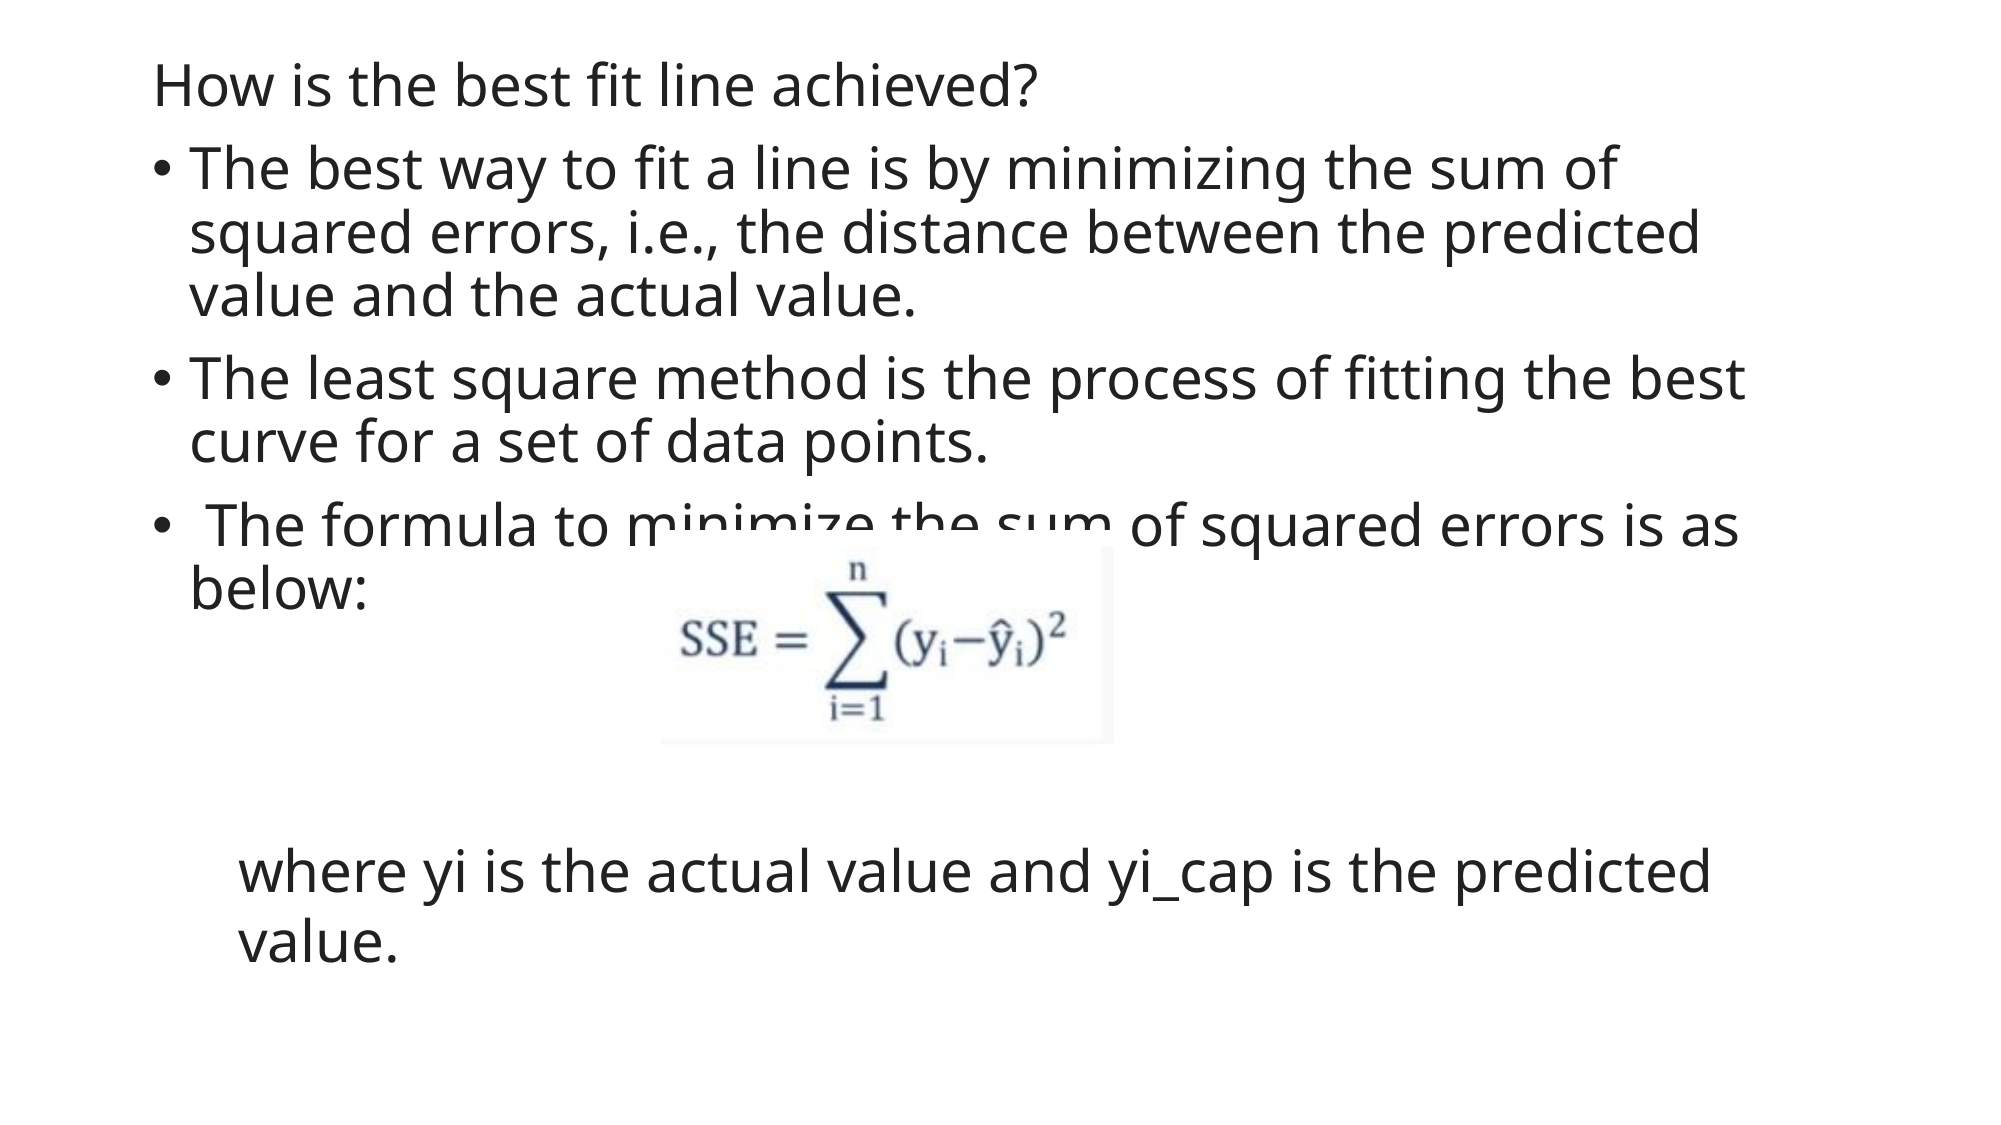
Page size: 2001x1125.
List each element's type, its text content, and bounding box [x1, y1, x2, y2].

picture [661, 530, 1114, 762]
text_box where yi is the actual value and yi_cap is the predicted value. [223, 826, 1800, 982]
list How is the best fit line achieved? The best way to fit a line is by minimizing the sum of squared errors, i.e., the distance between the predicted value and the actual value. The least square method is the process of fitting the best curve for a set of data points. The formula to minimize the sum of squared errors is as below: [137, 48, 1863, 1014]
